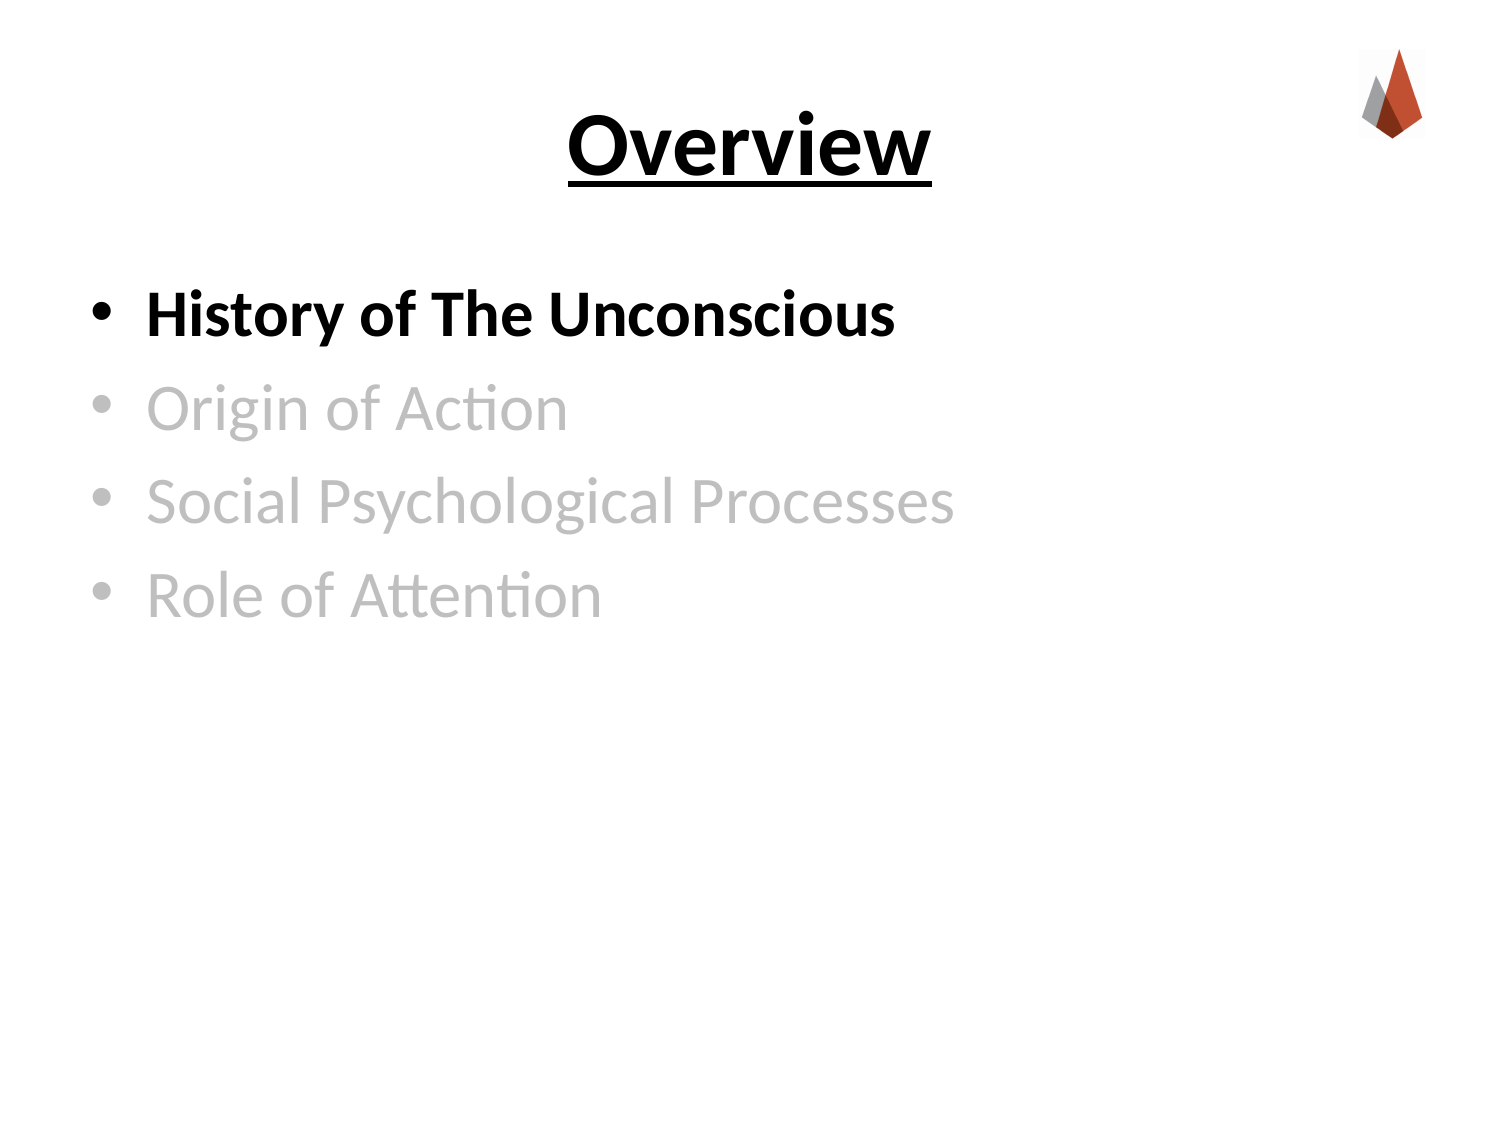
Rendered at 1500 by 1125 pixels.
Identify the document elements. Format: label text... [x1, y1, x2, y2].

list History of The Unconscious Origin of Action Social Psychological Processes Role of Attention [75, 262, 1425, 1005]
title Overview [75, 45, 1425, 233]
